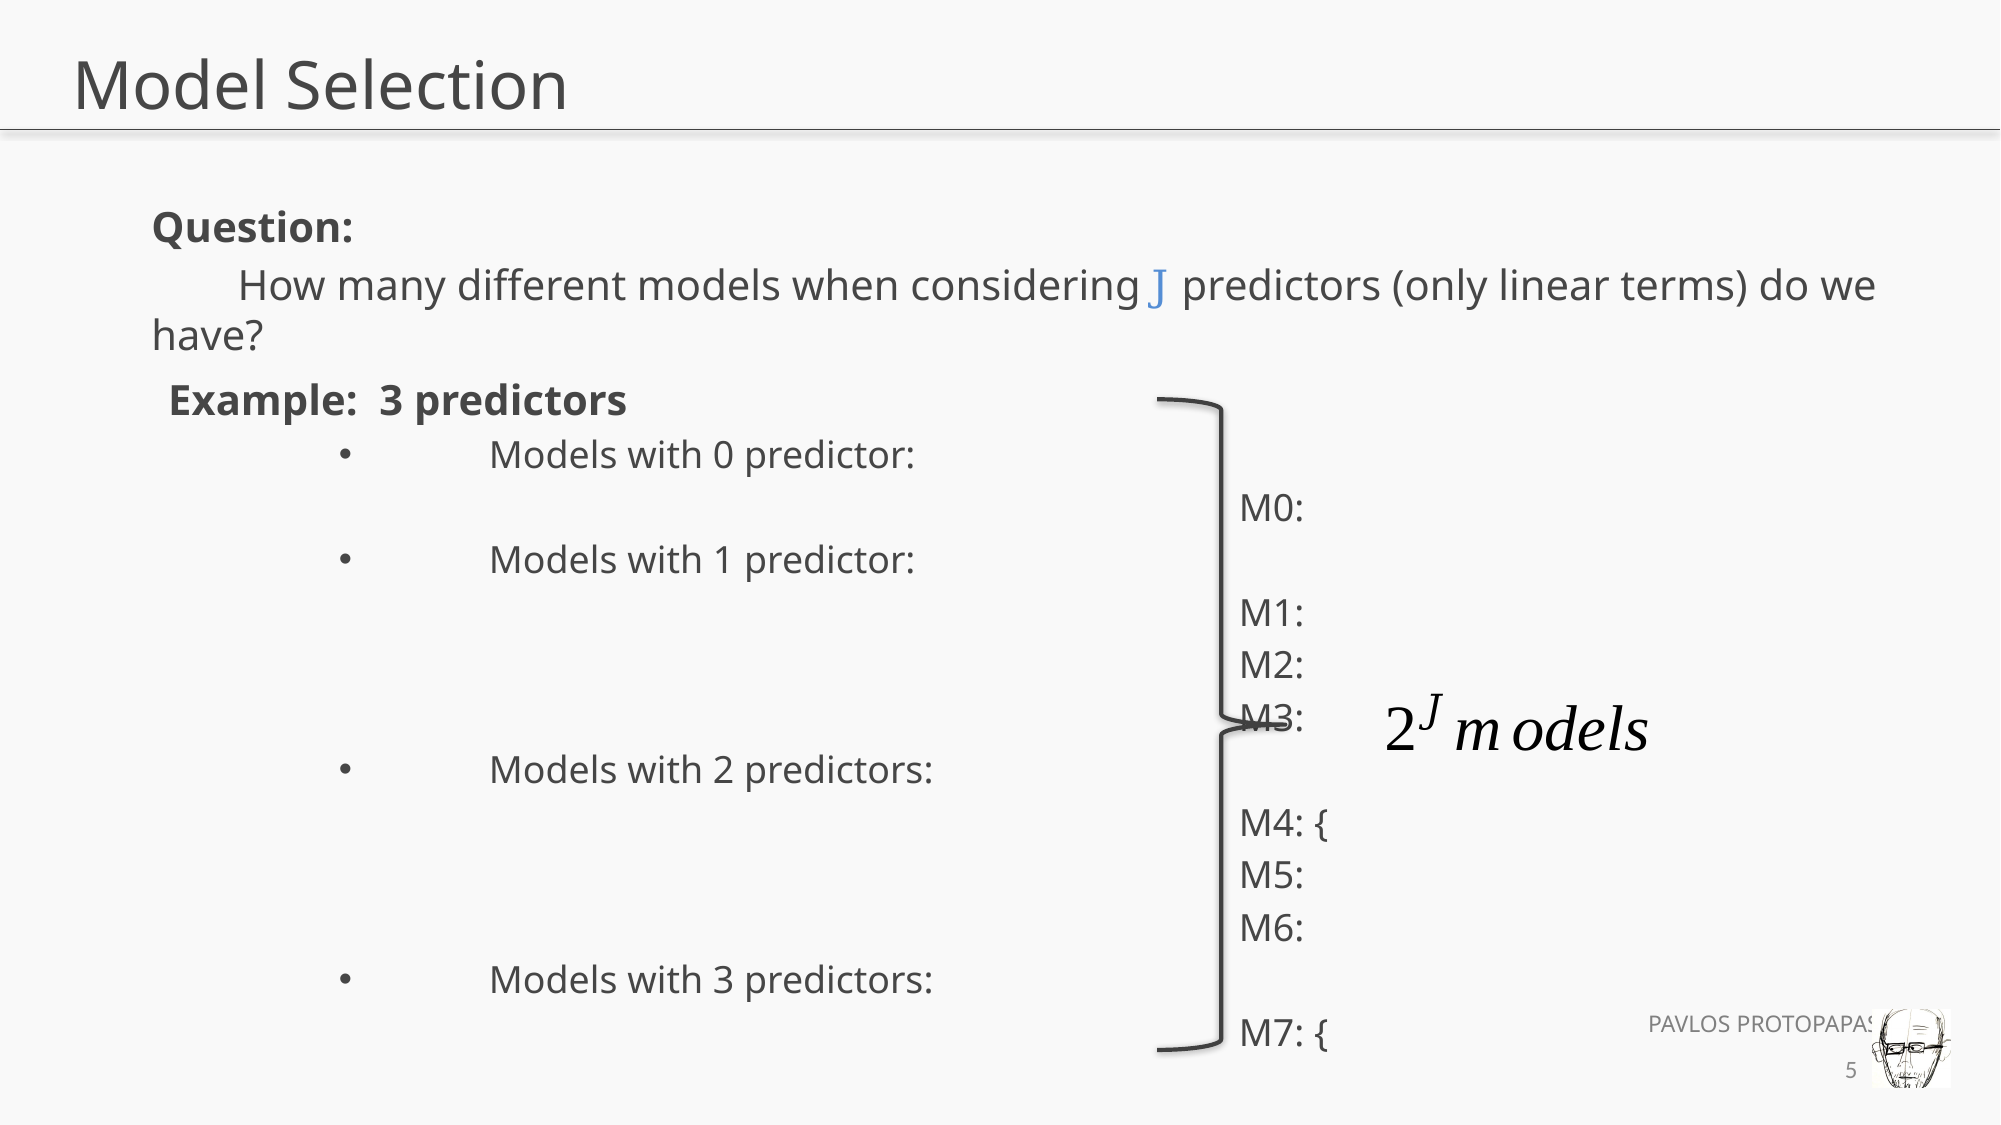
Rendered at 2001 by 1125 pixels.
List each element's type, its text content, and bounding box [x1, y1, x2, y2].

picture [1872, 1009, 1951, 1088]
title Model Selection [57, 35, 1943, 162]
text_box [1156, 399, 1653, 1051]
slide_number 5 [1405, 1038, 1873, 1099]
list Question: How many different models when considering J predictors (only linear terms) do we have? [136, 193, 1900, 540]
